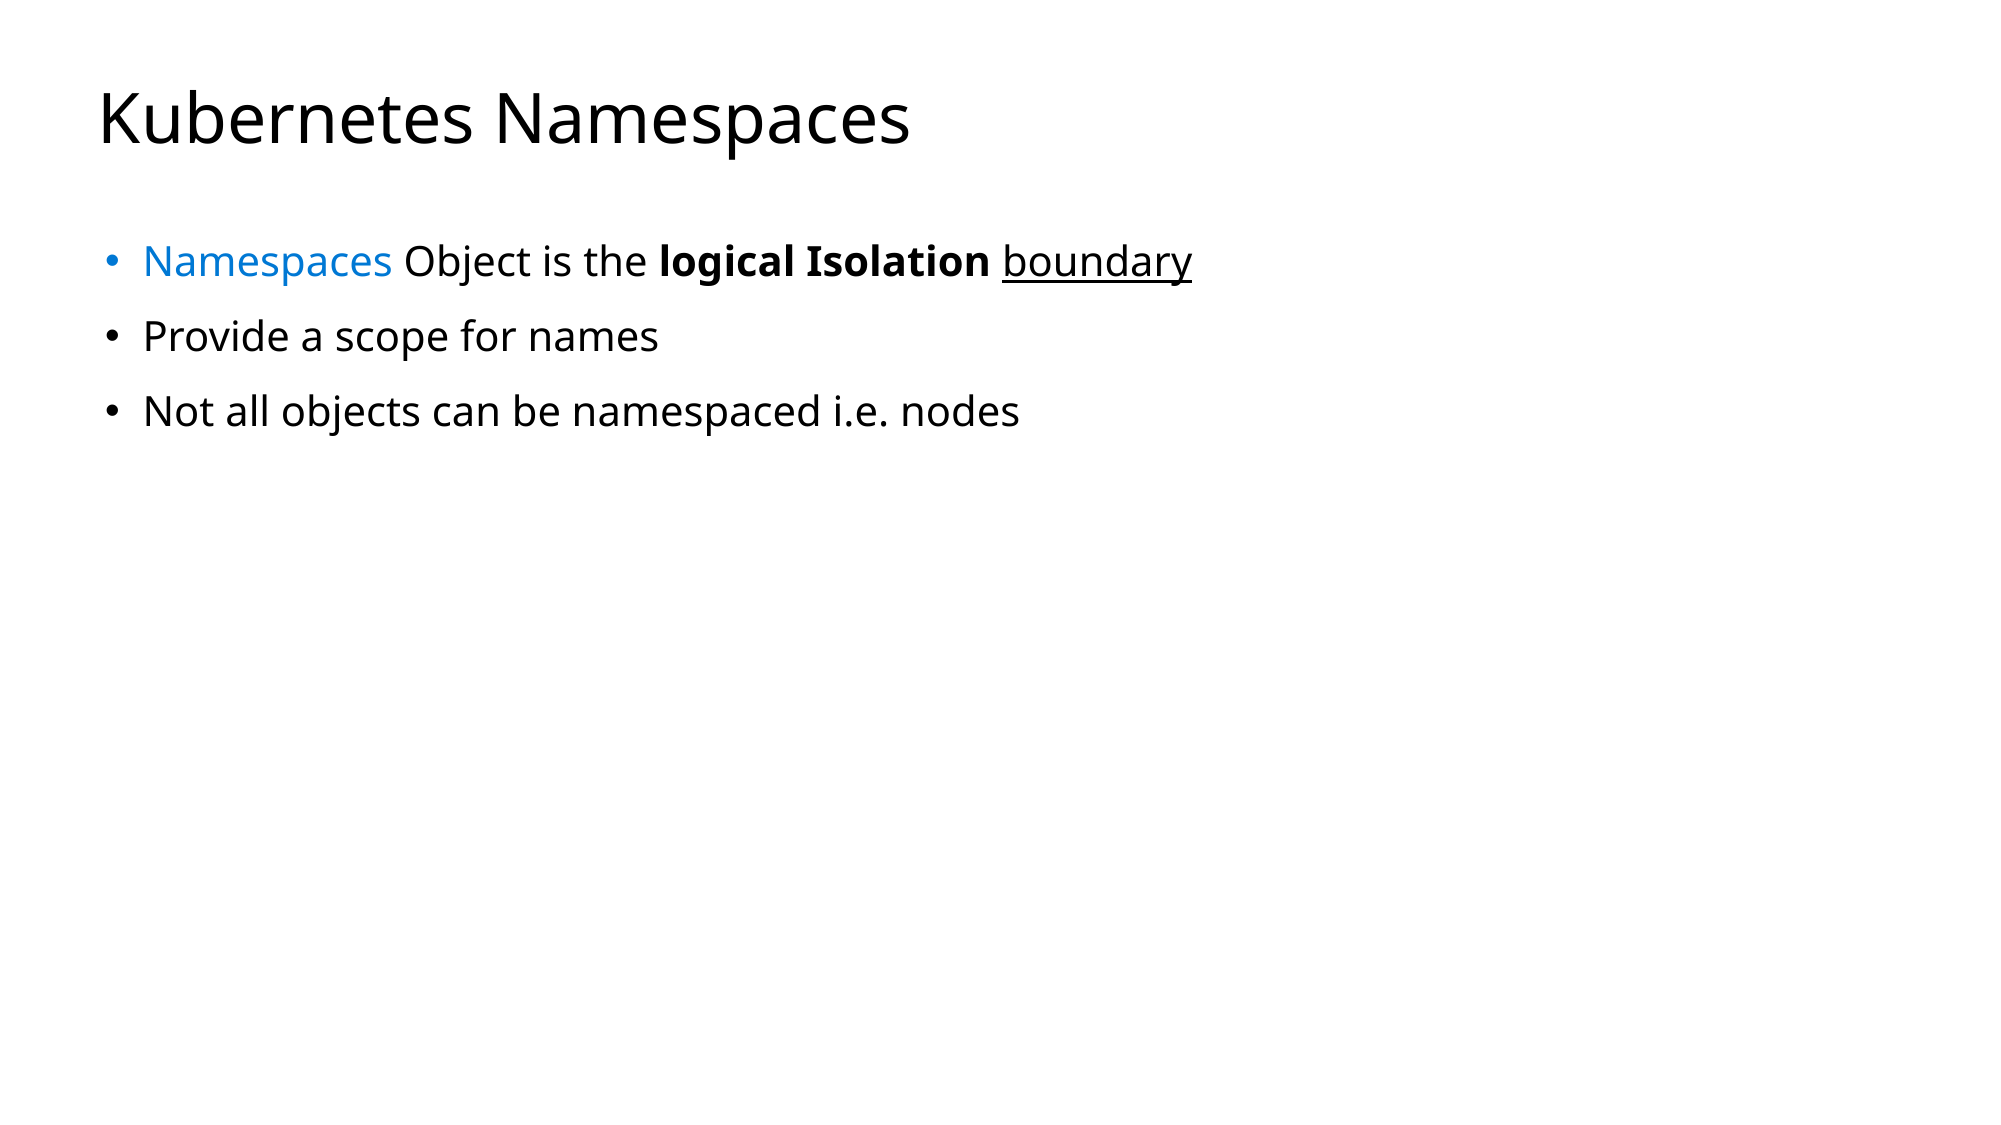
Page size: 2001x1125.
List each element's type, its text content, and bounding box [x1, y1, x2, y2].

title Kubernetes Namespaces [82, 75, 1863, 166]
list Namespaces Object is the logical Isolation boundary Provide a scope for names Not all objects can be namespaced i.e. nodes [90, 227, 1863, 1014]
